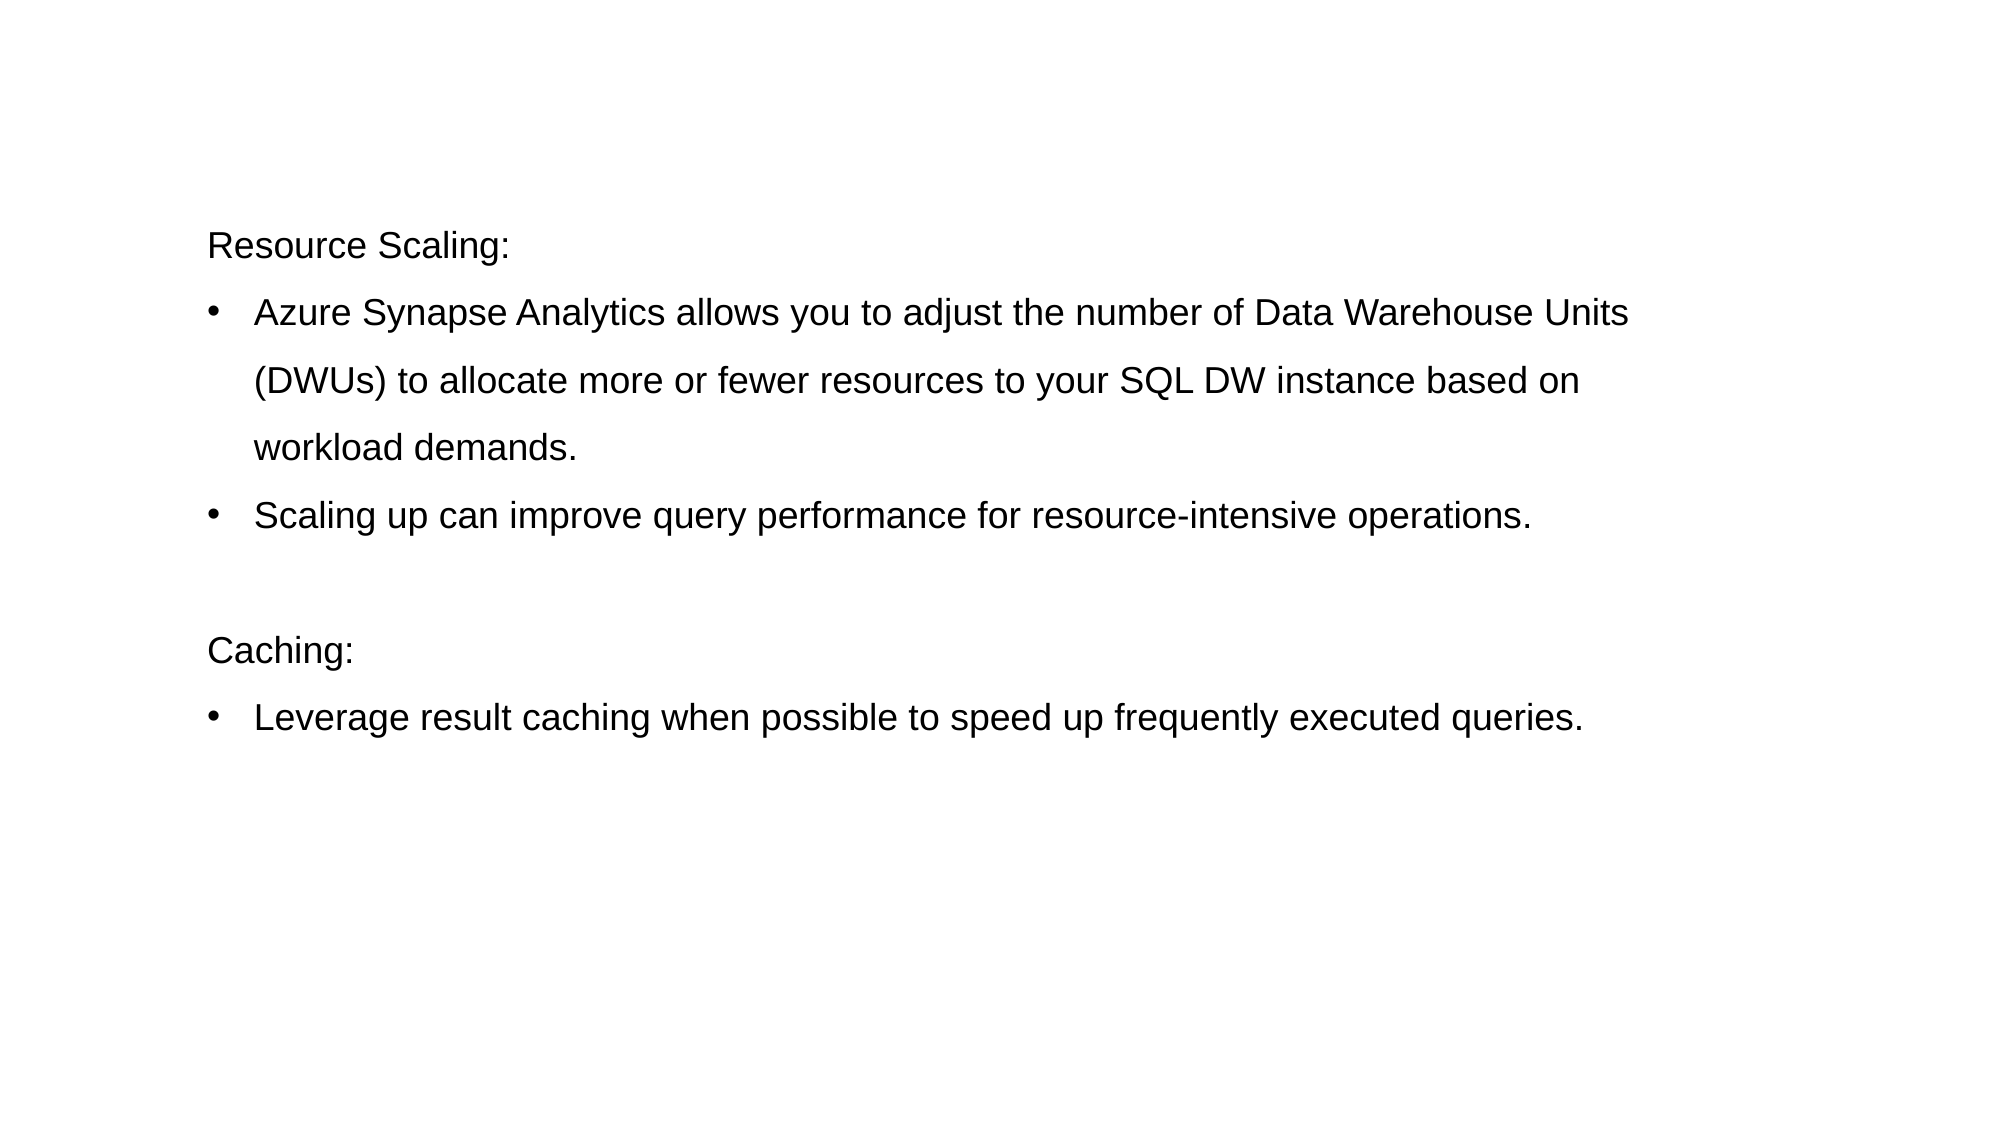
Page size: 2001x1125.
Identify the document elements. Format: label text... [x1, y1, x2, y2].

text_box Resource Scaling: Azure Synapse Analytics allows you to adjust the number of Data Warehouse Units (DWUs) to allocate more or fewer resources to your SQL DW instance based on workload demands. Scaling up can improve query performance for resource-intensive operations. Caching: Leverage result caching when possible to speed up frequently executed queries. [192, 190, 1712, 746]
